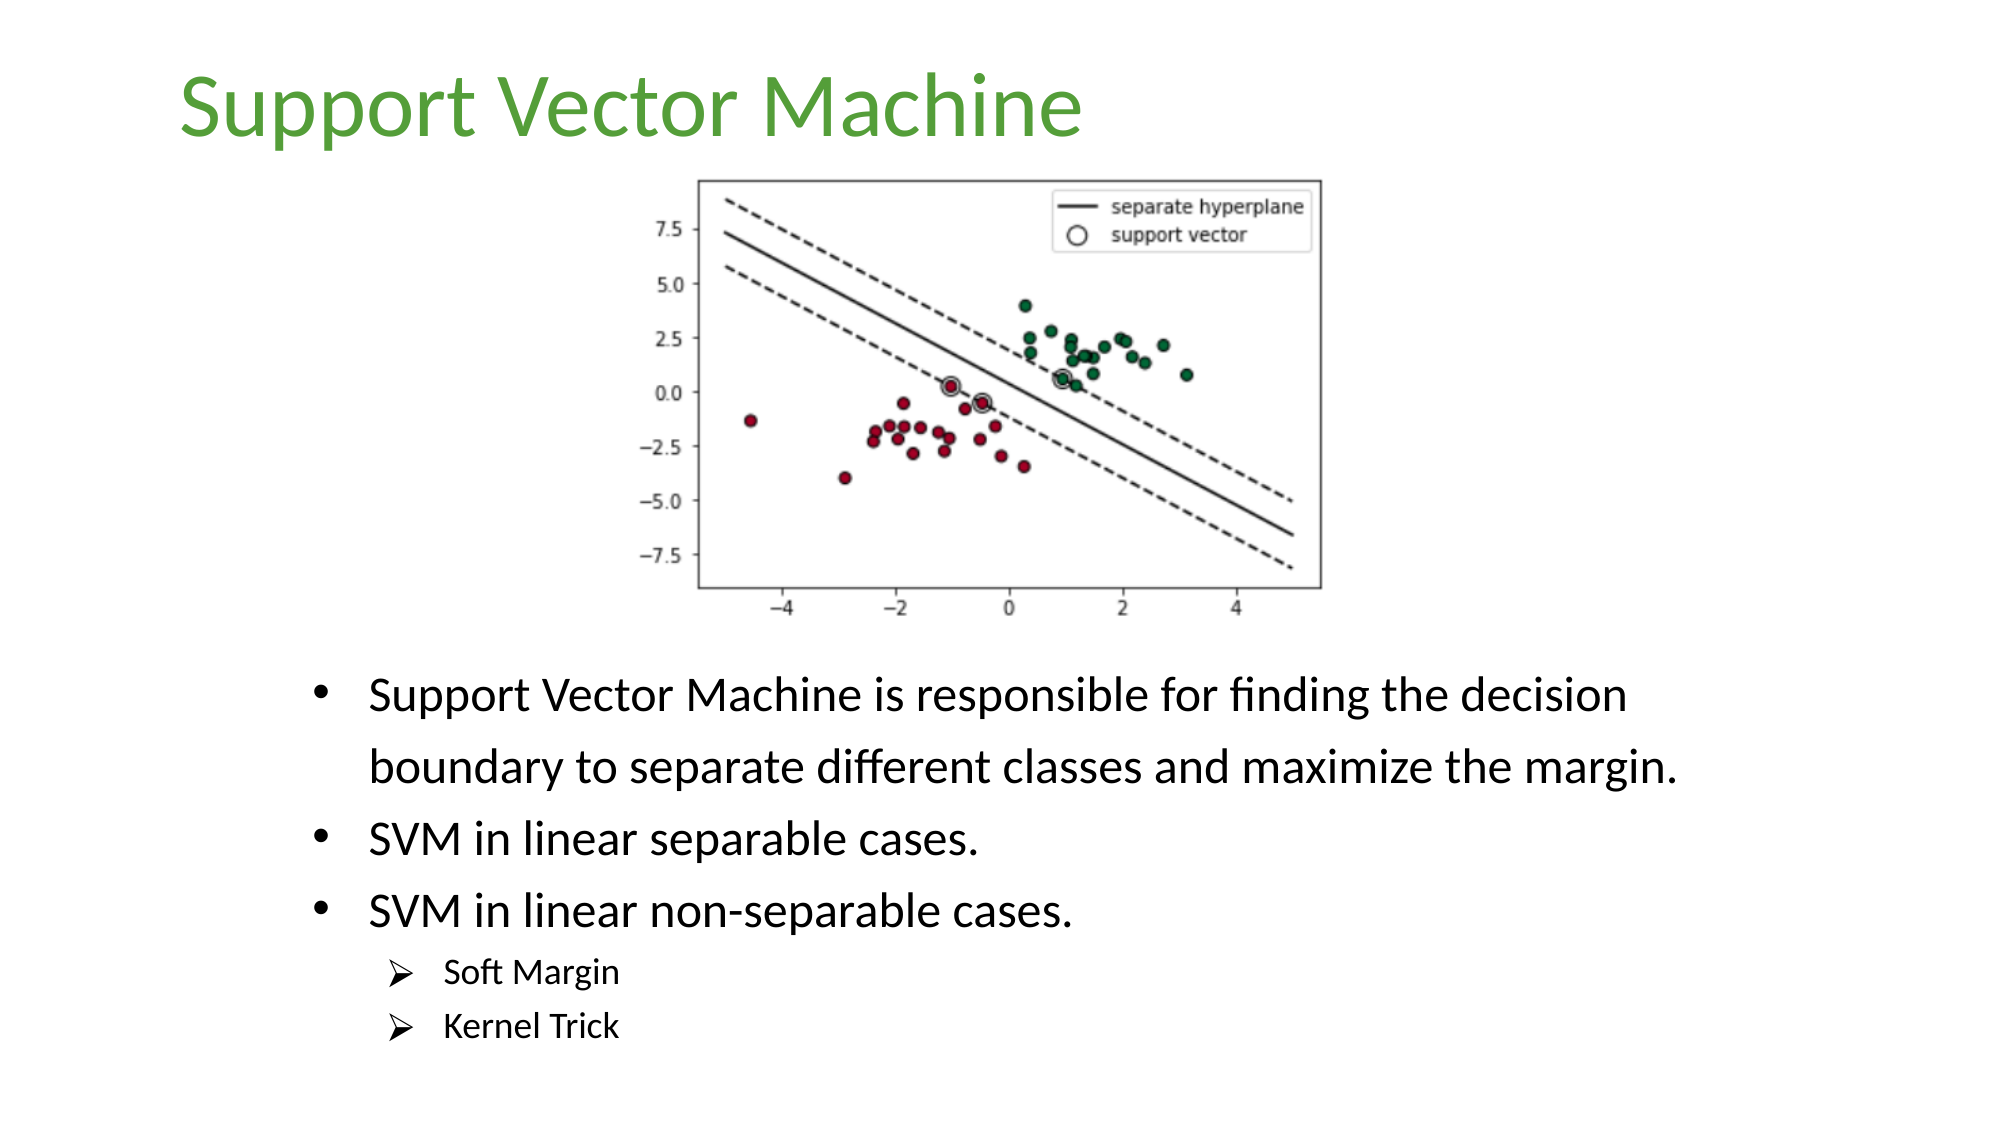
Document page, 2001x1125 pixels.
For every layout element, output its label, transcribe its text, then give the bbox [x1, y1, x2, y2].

text_box Support Vector Machine is responsible for finding the decision boundary to separate different classes and maximize the margin. SVM in linear separable cases. SVM in linear non-separable cases. Soft Margin Kernel Trick [297, 642, 1726, 1054]
title Support Vector Machine [164, 21, 1790, 195]
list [456, 147, 1598, 643]
